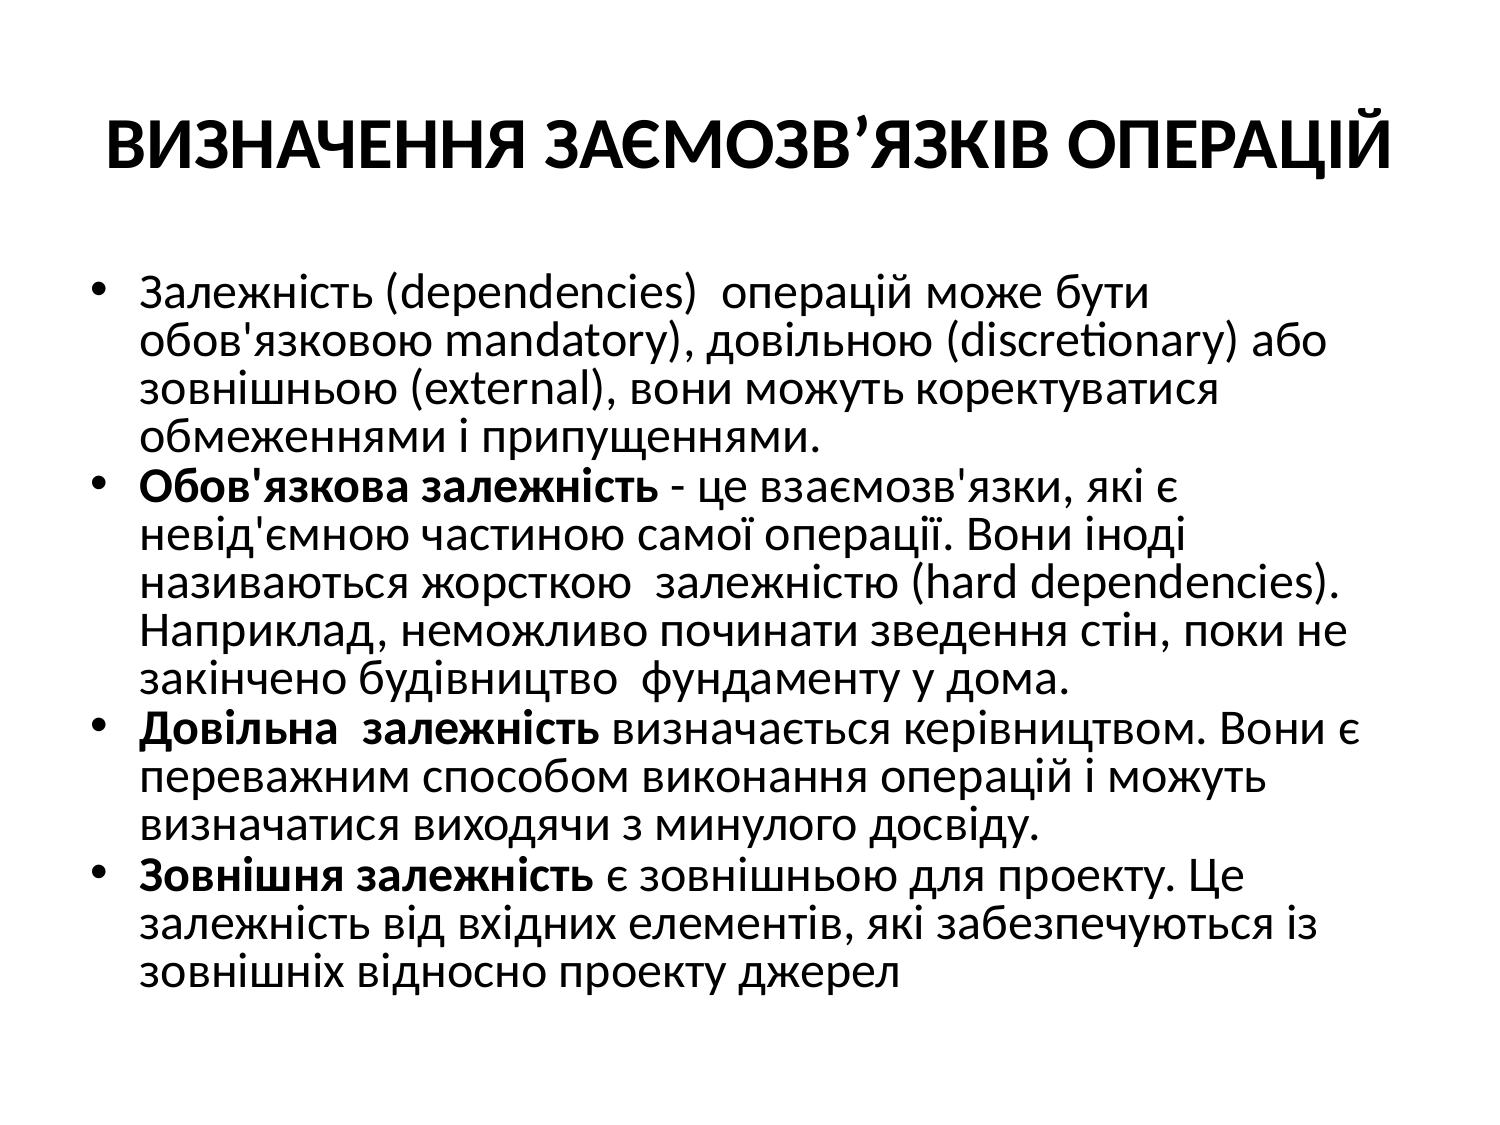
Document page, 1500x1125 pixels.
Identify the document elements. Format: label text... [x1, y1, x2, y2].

title ВИЗНАЧЕННЯ ЗАЄМОЗВ’ЯЗКІВ ОПЕРАЦІЙ [75, 45, 1425, 233]
list Залежність (dependencies) операцій може бути обов'язковою mandatory), довільною (discretionary) або зовнішньою (external), вони можуть коректуватися обмеженнями і припущеннями. Обов'язкова залежність - це взаємозв'язки, які є невід'ємною частиною самої операції. Вони іноді називаються жорсткою залежністю (hard dependencies). Наприклад, неможливо починати зведення стін, поки не закінчено будівництво фундаменту у дома. Довільна залежність визначається керівництвом. Вони є переважним способом виконання операцій і можуть визначатися виходячи з минулого досвіду. Зовнішня залежність є зовнішньою для проекту. Це залежність від вхідних елементів, які забезпечуються із зовнішніх відносно проекту джерел [75, 262, 1425, 1005]
